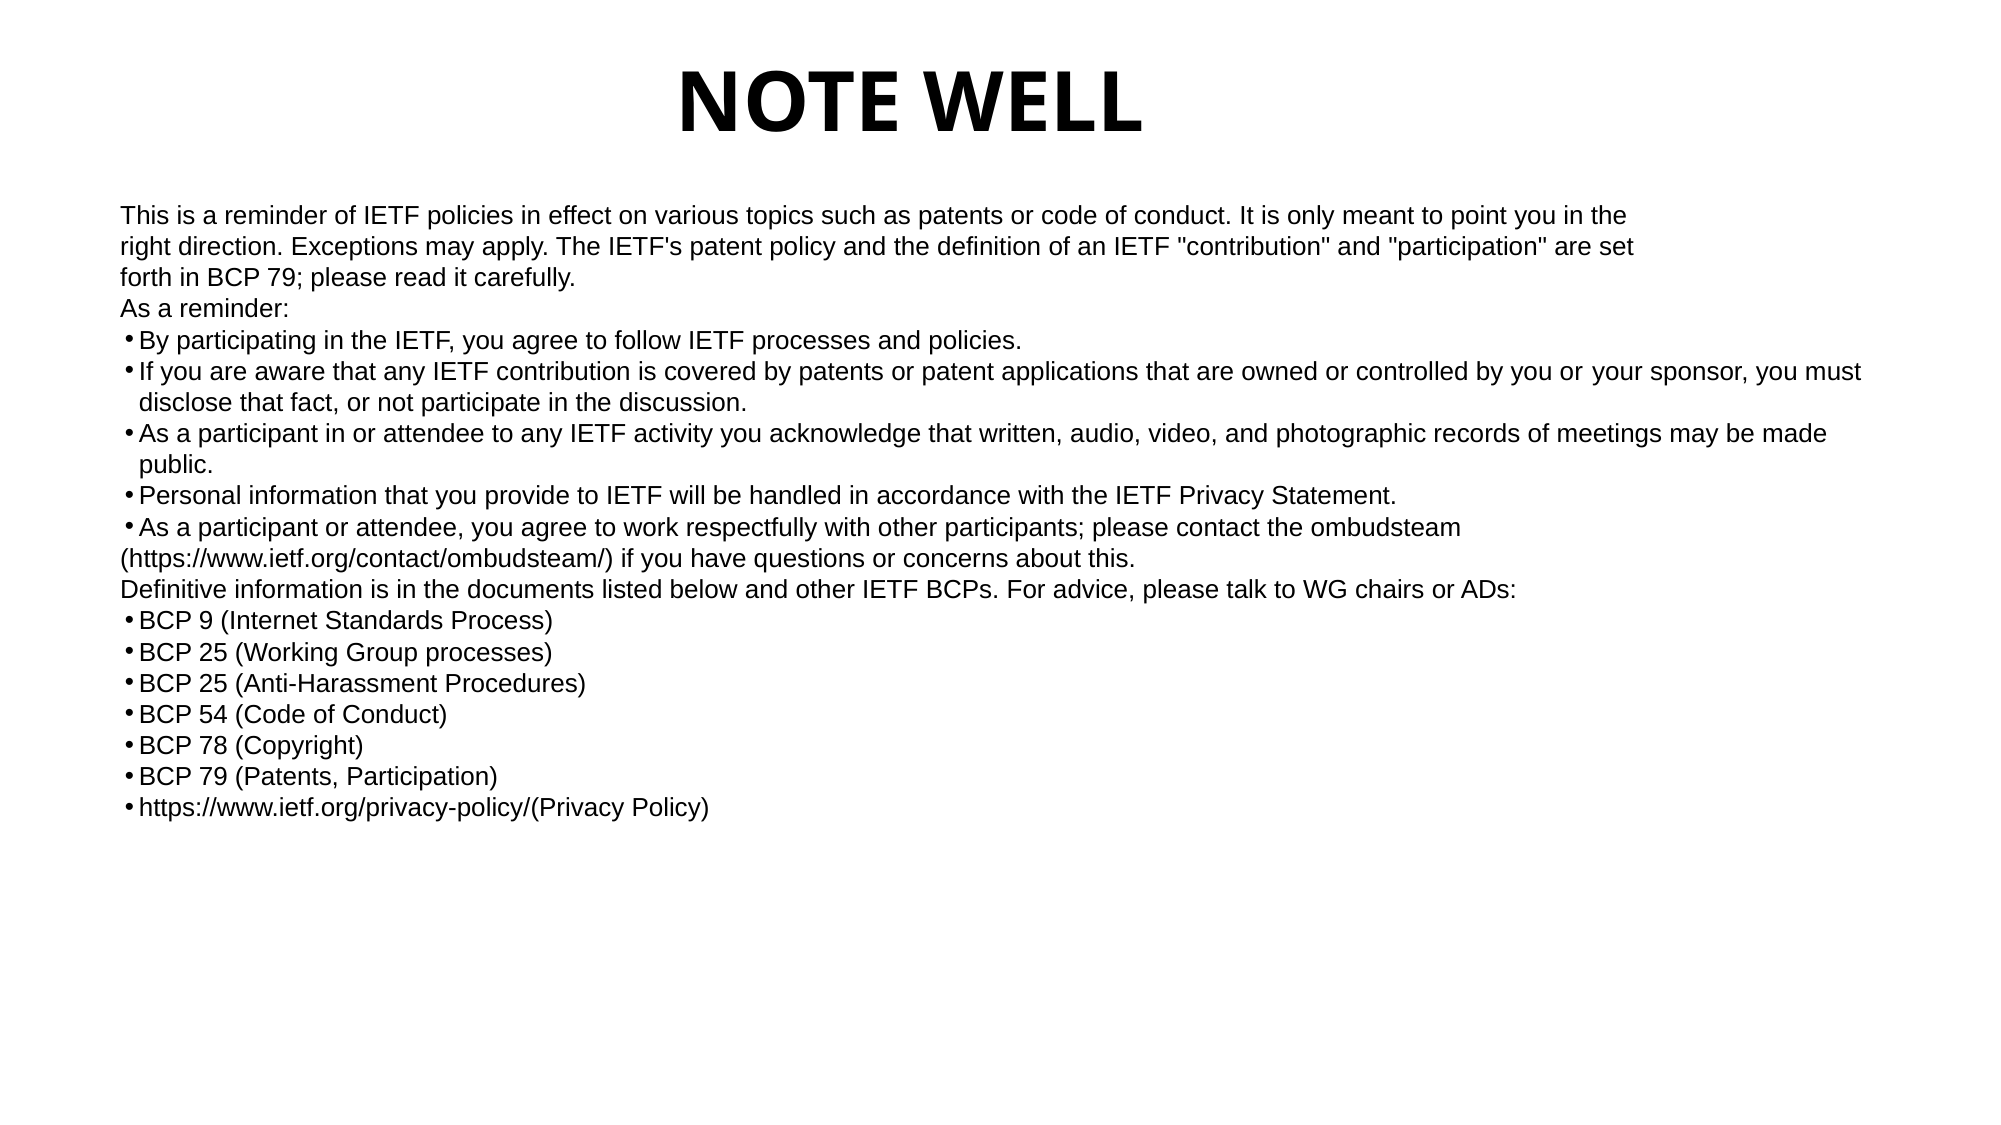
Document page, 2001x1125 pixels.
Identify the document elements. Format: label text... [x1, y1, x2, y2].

text_box NOTE WELL [661, 40, 1182, 156]
list This is a reminder of IETF policies in effect on various topics such as patents or code of conduct. It is only meant to point you in the right direction. Exceptions may apply. The IETF's patent policy and the definition of an IETF "contribution" and "participation" are set forth in BCP 79; please read it carefully. As a reminder: By participating in the IETF, you agree to follow IETF processes and policies. If you are aware that any IETF contribution is covered by patents or patent applications that are owned or controlled by you or your sponsor, you must disclose that fact, or not participate in the discussion. As a participant in or attendee to any IETF activity you acknowledge that written, audio, video, and photographic records of meetings may be made public. Personal information that you provide to IETF will be handled in accordance with the IETF Privacy Statement. As a participant or attendee, you agree to work respectfully with other participants; please contact the ombudsteam (https://www.ietf.org/contact/ombudsteam/) if you have questions or concerns about this. Definitive information is in the documents listed below and other IETF BCPs. For advice, please talk to WG chairs or ADs: BCP 9 (Internet Standards Process) BCP 25 (Working Group processes) BCP 25 (Anti-Harassment Procedures) BCP 54 (Code of Conduct) BCP 78 (Copyright) BCP 79 (Patents, Participation) https://www.ietf.org/privacy-policy/(Privacy Policy) [105, 190, 1893, 851]
